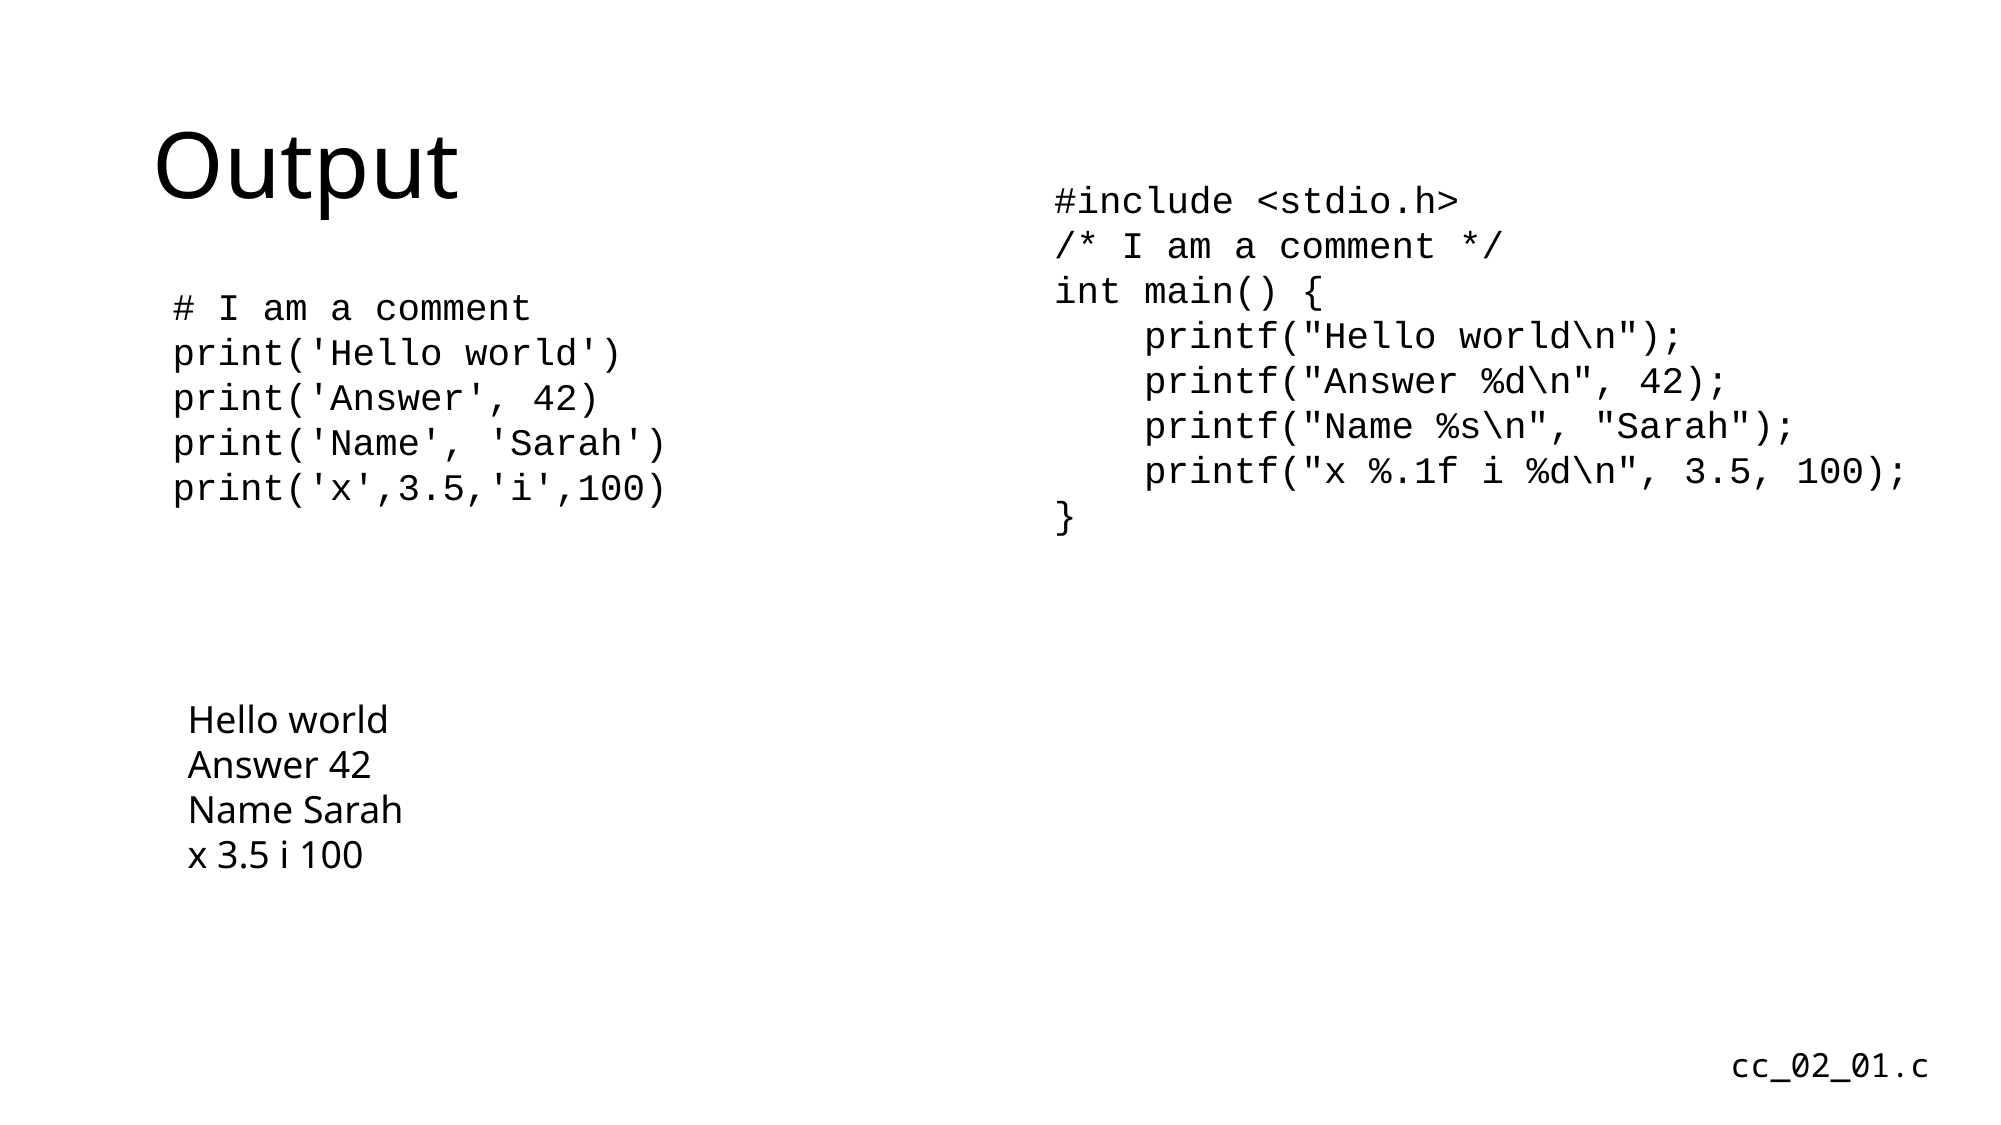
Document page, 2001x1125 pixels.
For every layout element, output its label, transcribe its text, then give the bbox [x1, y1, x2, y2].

text_box Hello world Answer 42 Name Sarah x 3.5 i 100 [173, 688, 419, 884]
text_box #include <stdio.h> /* I am a comment */ int main() { printf("Hello world\n"); printf("Answer %d\n", 42); printf("Name %s\n", "Sarah"); printf("x %.1f i %d\n", 3.5, 100); } [1039, 168, 1925, 544]
text_box # I am a comment print('Hello world') print('Answer', 42) print('Name', 'Sarah') print('x',3.5,'i',100) [157, 275, 683, 516]
text_box cc_02_01.c [1715, 1037, 1979, 1092]
title Output [137, 59, 1863, 278]
